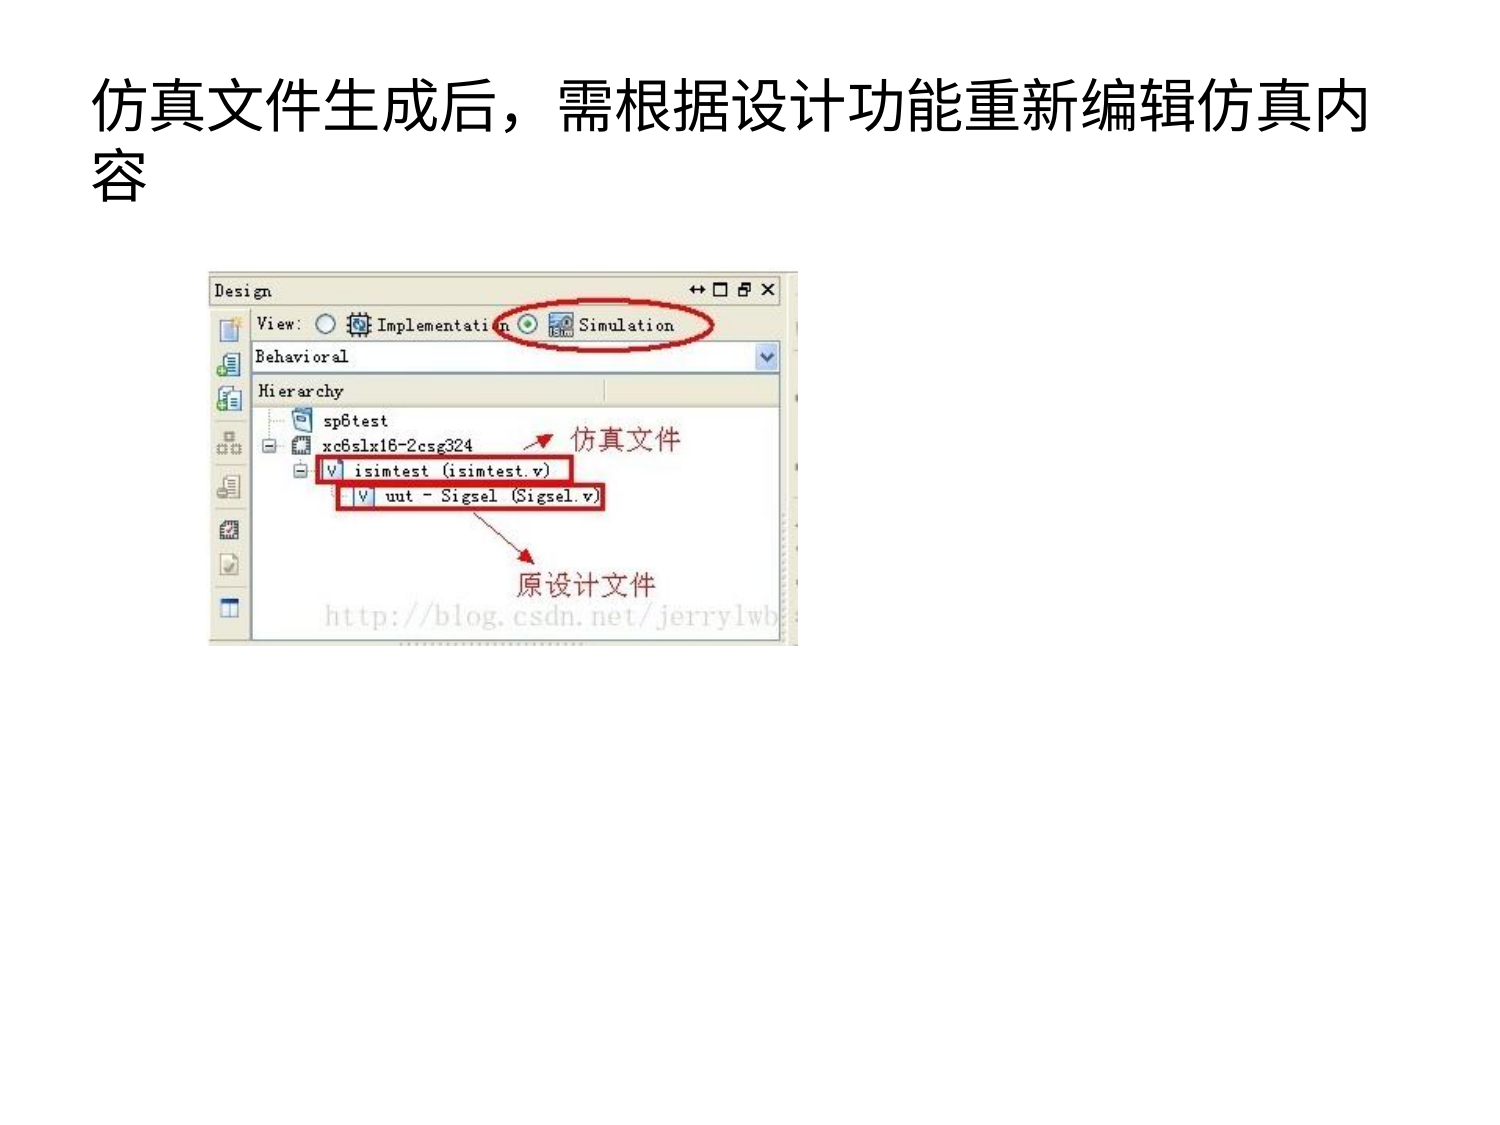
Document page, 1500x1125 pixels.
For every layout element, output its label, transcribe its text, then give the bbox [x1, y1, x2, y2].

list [206, 266, 798, 646]
title 仿真文件生成后，需根据设计功能重新编辑仿真内容 [75, 45, 1425, 233]
